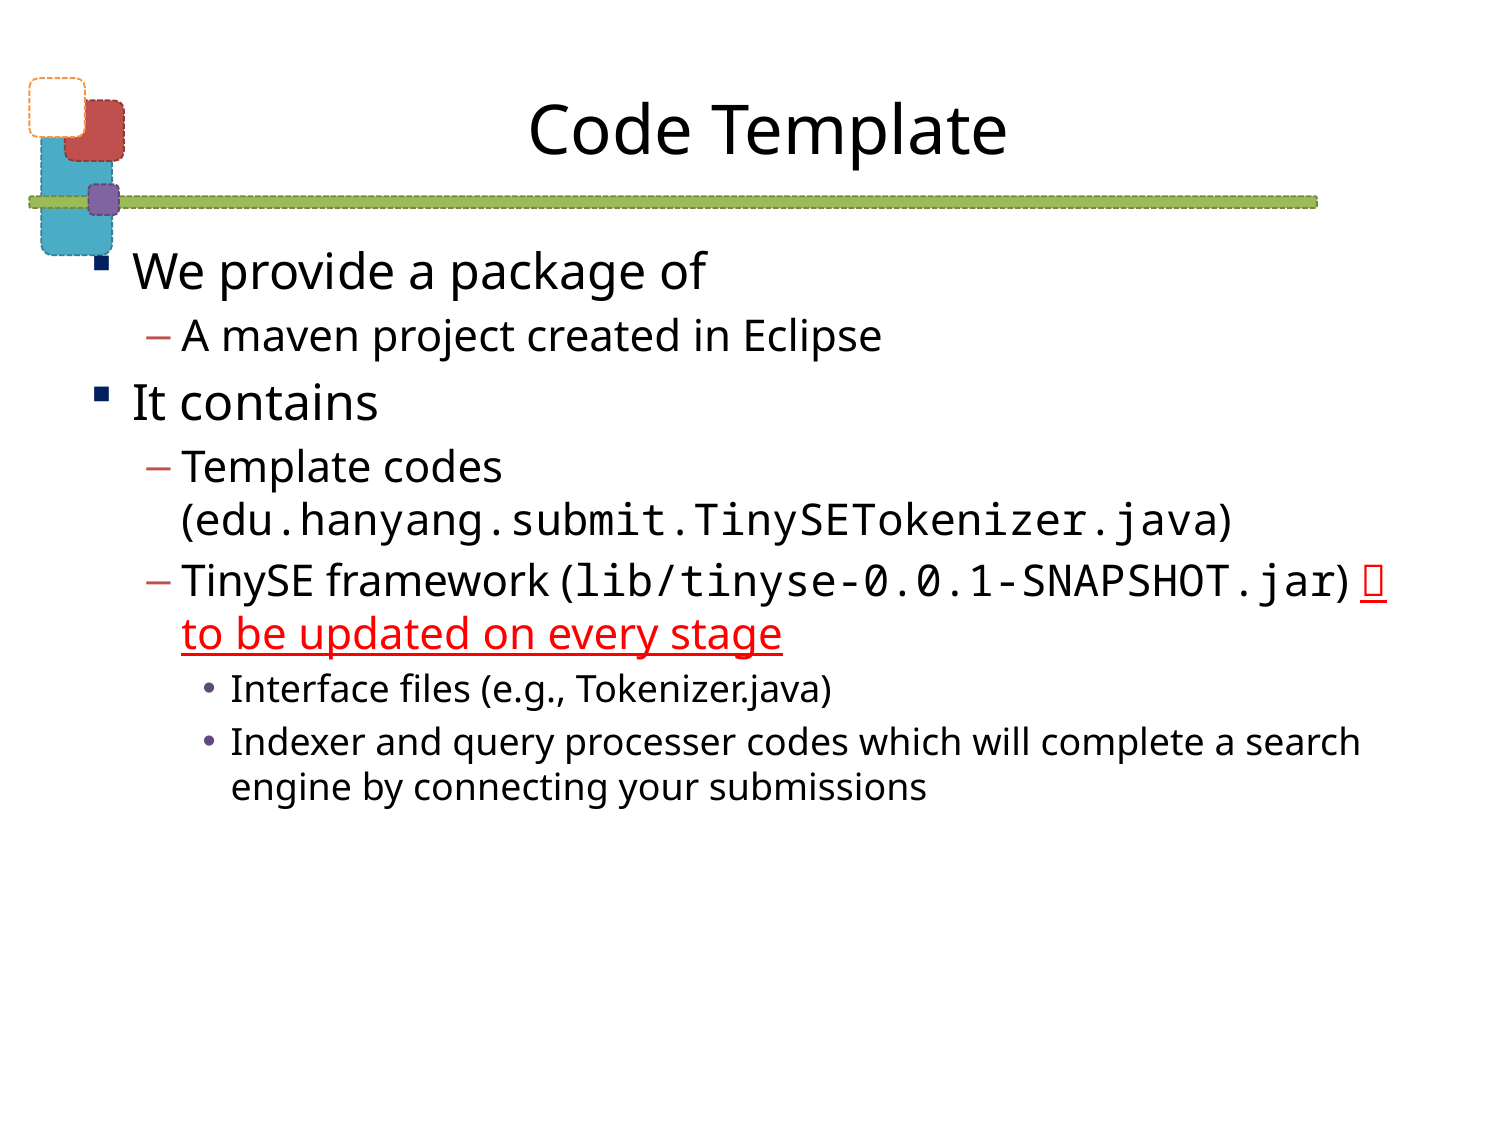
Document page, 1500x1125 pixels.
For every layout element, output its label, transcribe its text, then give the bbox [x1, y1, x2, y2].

list We provide a package of A maven project created in Eclipse It contains Template codes (edu.hanyang.submit.TinySETokenizer.java) TinySE framework (lib/tinyse-0.0.1-SNAPSHOT.jar)  to be updated on every stage Interface files (e.g., Tokenizer.java) Indexer and query processer codes which will complete a search engine by connecting your submissions [75, 231, 1425, 1005]
title Code Template [112, 45, 1425, 209]
